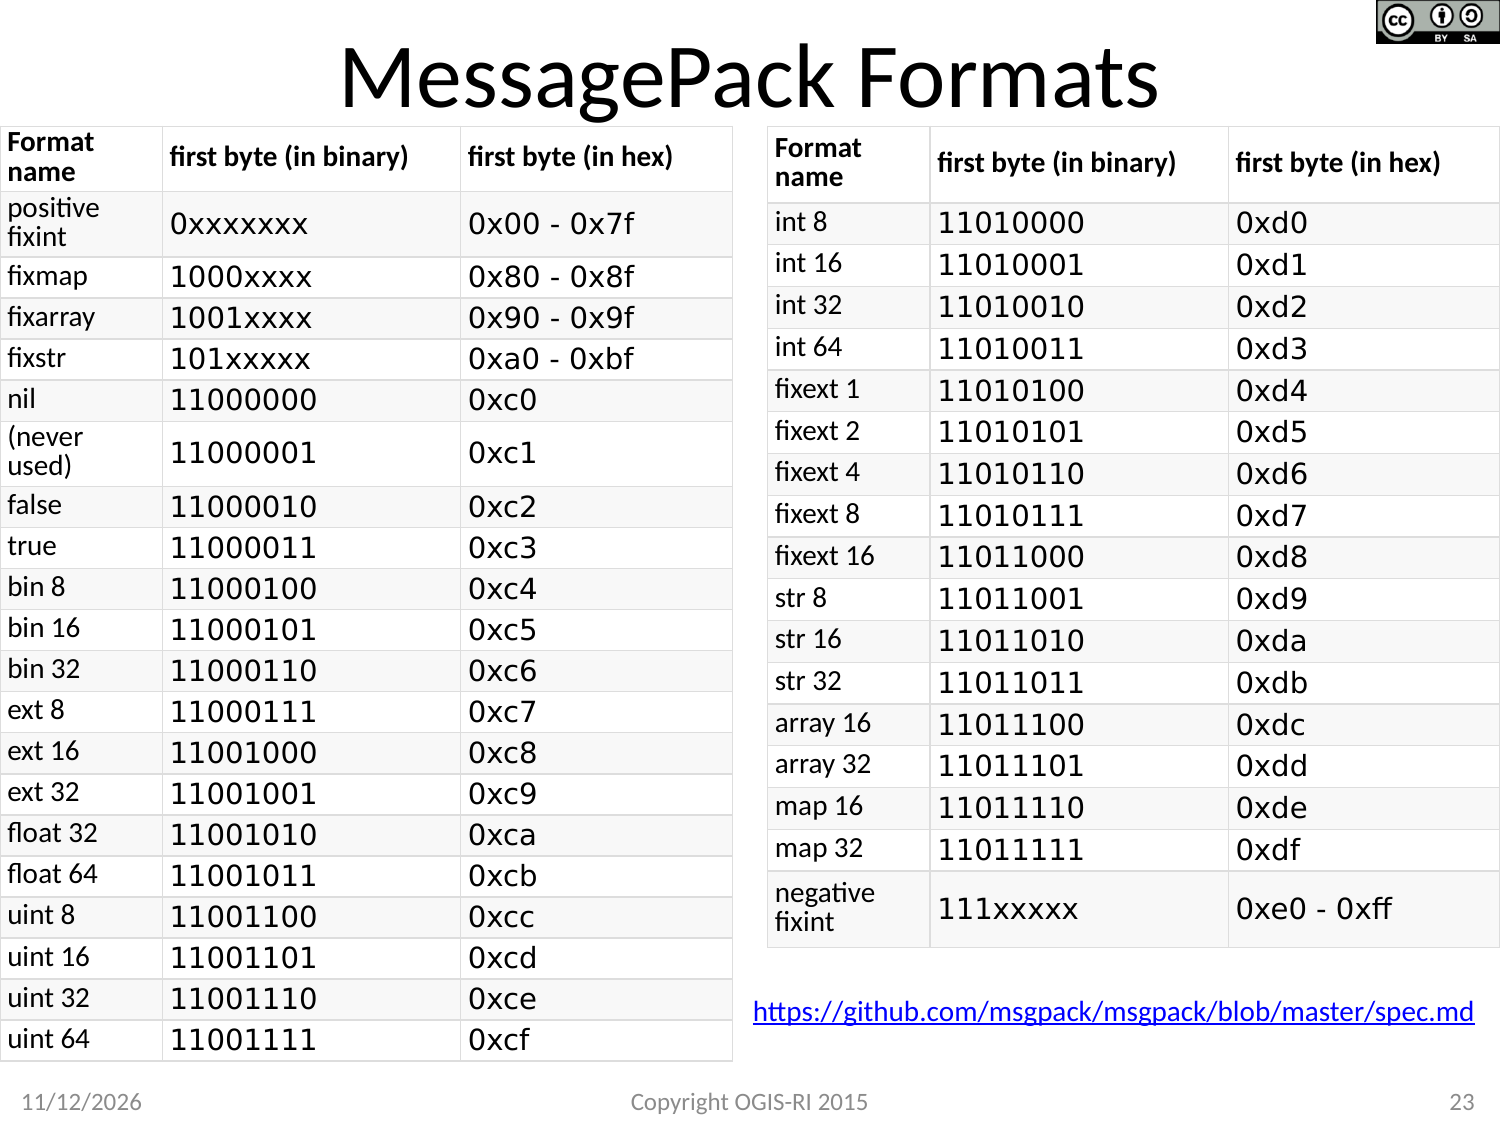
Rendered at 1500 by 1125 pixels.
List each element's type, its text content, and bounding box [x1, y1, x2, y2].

table_cell 0xd7 [1229, 496, 1499, 536]
table_cell 0x00 - 0x7f [461, 192, 732, 256]
table_cell 0xde [1229, 788, 1499, 829]
table_cell fixstr [1, 340, 162, 379]
table_cell 11000011 [163, 528, 460, 568]
table_cell 0xcc [461, 898, 732, 937]
table_cell (never used) [1, 422, 162, 486]
table_cell uint 16 [1, 939, 162, 978]
table_cell 11000100 [163, 569, 460, 609]
table_cell 0xc9 [461, 775, 732, 814]
table_cell bin 32 [1, 651, 162, 691]
table_header first byte (in binary) [163, 135, 460, 191]
table_cell 0xc4 [461, 569, 732, 609]
table_cell uint 8 [1, 898, 162, 937]
table_cell float 64 [1, 857, 162, 896]
table_cell 11011001 [931, 579, 1228, 620]
table_cell 0xc2 [461, 487, 732, 527]
table_cell 0xc0 [461, 381, 732, 421]
table_cell 11011000 [931, 538, 1228, 578]
table_cell 11011011 [931, 663, 1228, 703]
picture [1376, 0, 1500, 44]
table_cell 11010101 [931, 412, 1228, 453]
table_cell 11000101 [163, 610, 460, 650]
table_cell fixext 16 [768, 538, 929, 578]
table_cell 0xd9 [1229, 579, 1499, 620]
table_cell 0xdd [1229, 746, 1499, 787]
table_cell 0xdb [1229, 663, 1499, 703]
table_cell 11000010 [163, 487, 460, 527]
table_cell ext 8 [1, 692, 162, 732]
table_cell 11010100 [931, 371, 1228, 411]
title MessagePack Formats [75, 7, 1425, 135]
table_cell 11000111 [163, 692, 460, 732]
table_cell 0xc6 [461, 651, 732, 691]
table_cell str 32 [768, 663, 929, 703]
table_cell 11001101 [163, 939, 460, 978]
table_cell 11011110 [931, 788, 1228, 829]
table_cell 11001000 [163, 733, 460, 773]
table_cell 0xca [461, 816, 732, 855]
table_cell 0xda [1229, 621, 1499, 662]
table_cell 11010110 [931, 454, 1228, 495]
table_cell fixmap [1, 258, 162, 297]
table_cell 0x80 - 0x8f [461, 258, 732, 297]
table_header Format name [768, 127, 929, 202]
table_cell 0xc5 [461, 610, 732, 650]
table_header Format name [1, 127, 162, 191]
table_header first byte (in hex) [461, 135, 732, 191]
table_cell 0xd8 [1229, 538, 1499, 578]
table_cell 11001110 [163, 980, 460, 1019]
table_cell 11011101 [931, 746, 1228, 787]
table_cell 11001010 [163, 816, 460, 855]
table_cell 11011111 [931, 830, 1228, 870]
table_cell 0xxxxxxx [163, 192, 460, 256]
table_cell positive fixint [1, 192, 162, 256]
table_cell 11011100 [931, 705, 1228, 745]
table_cell true [1, 528, 162, 568]
table_header first byte (in hex) [1229, 127, 1499, 202]
table_cell 11000110 [163, 651, 460, 691]
table_cell array 16 [768, 705, 929, 745]
table_cell 0xd5 [1229, 412, 1499, 453]
slide_number 23 [1139, 1082, 1490, 1119]
table_cell 11000001 [163, 422, 460, 486]
table_cell 11010001 [931, 245, 1228, 286]
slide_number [5, 1082, 356, 1119]
table_cell fixext 4 [768, 454, 929, 495]
table_cell 0xc7 [461, 692, 732, 732]
table_cell fixarray [1, 299, 162, 338]
table_cell 0xc8 [461, 733, 732, 773]
table_cell 11010111 [931, 496, 1228, 536]
table_cell str 8 [768, 579, 929, 620]
table_cell 11011010 [931, 621, 1228, 662]
table_cell 0xc1 [461, 422, 732, 486]
table_cell 11000000 [163, 381, 460, 421]
table_cell 11001100 [163, 898, 460, 937]
table_cell 0xcb [461, 857, 732, 896]
table_cell bin 16 [1, 610, 162, 650]
table_cell float 32 [1, 816, 162, 855]
text_box https://github.com/msgpack/msgpack/blob/master/spec.md [738, 984, 1500, 1035]
table_cell fixext 2 [768, 412, 929, 453]
table_cell uint 32 [1, 980, 162, 1019]
table_cell negative fixint [768, 872, 929, 947]
table_cell ext 32 [1, 775, 162, 814]
table_cell uint 64 [1, 1021, 162, 1060]
table_cell int 32 [768, 287, 929, 328]
table_cell ext 16 [1, 733, 162, 773]
table_cell 0xce [461, 980, 732, 1019]
table_cell str 16 [768, 621, 929, 662]
table_cell map 16 [768, 788, 929, 829]
table_cell 0xcf [461, 1021, 732, 1060]
table_cell 11010011 [931, 329, 1228, 369]
table_cell 0xc3 [461, 528, 732, 568]
table_cell 11001111 [163, 1021, 460, 1060]
table_cell 11010010 [931, 287, 1228, 328]
table_cell 101xxxxx [163, 340, 460, 379]
table_cell 0xd3 [1229, 329, 1499, 369]
table_cell 11010000 [931, 204, 1228, 244]
table_cell 111xxxxx [931, 872, 1228, 947]
table_cell 11001001 [163, 775, 460, 814]
table_cell nil [1, 381, 162, 421]
footer Copyright OGIS-RI 2015 [512, 1082, 988, 1119]
table_cell bin 8 [1, 569, 162, 609]
table_cell 0xd0 [1229, 204, 1499, 244]
table_cell 0x90 - 0x9f [461, 299, 732, 338]
table_cell 0xe0 - 0xff [1229, 872, 1499, 947]
table_header first byte (in binary) [931, 127, 1228, 202]
table_cell array 32 [768, 746, 929, 787]
table_cell false [1, 487, 162, 527]
table_cell map 32 [768, 830, 929, 870]
table_cell 0xd1 [1229, 245, 1499, 286]
table_cell 0xa0 - 0xbf [461, 340, 732, 379]
table_cell fixext 8 [768, 496, 929, 536]
table_cell 0xdf [1229, 830, 1499, 870]
table_cell 1000xxxx [163, 258, 460, 297]
table_cell 1001xxxx [163, 299, 460, 338]
table_cell 11001011 [163, 857, 460, 896]
table_cell 0xdc [1229, 705, 1499, 745]
table_cell fixext 1 [768, 371, 929, 411]
table_cell 0xd4 [1229, 371, 1499, 411]
table_cell 0xd2 [1229, 287, 1499, 328]
table_cell 0xd6 [1229, 454, 1499, 495]
table_cell int 8 [768, 204, 929, 244]
table_cell int 16 [768, 245, 929, 286]
table_cell 0xcd [461, 939, 732, 978]
table_cell int 64 [768, 329, 929, 369]
